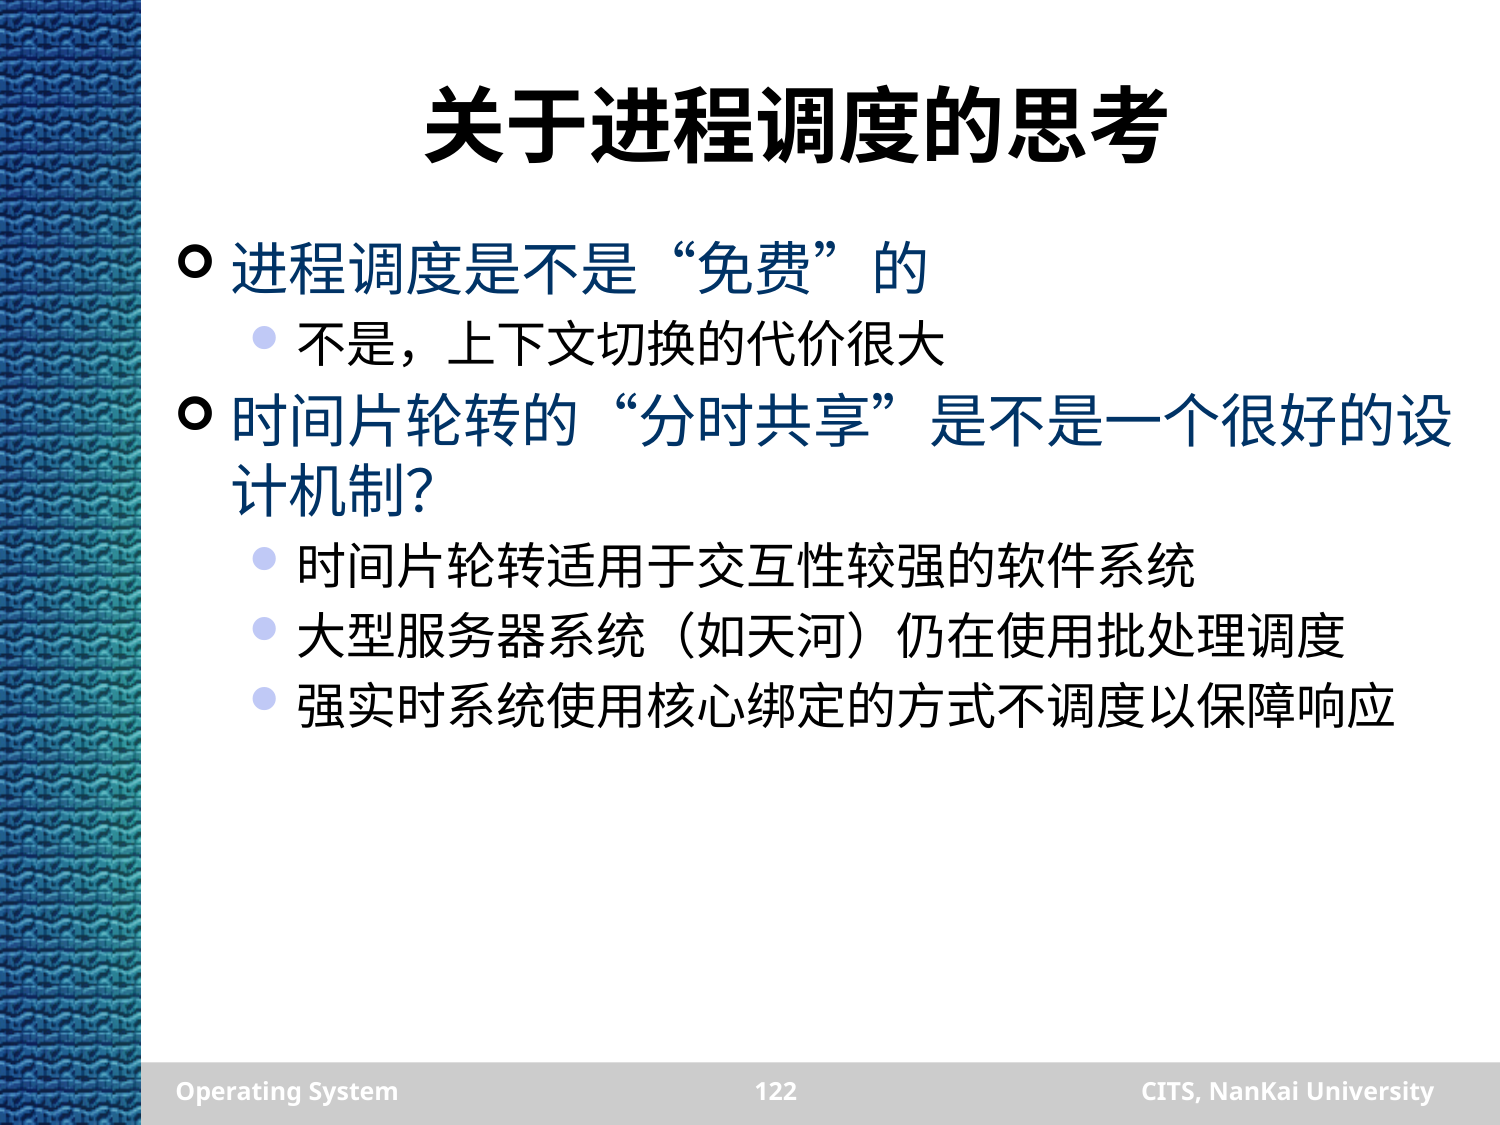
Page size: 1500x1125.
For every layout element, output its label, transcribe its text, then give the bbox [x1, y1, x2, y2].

title 关于进程调度的思考 [159, 50, 1436, 197]
footer CITS, NanKai University [974, 1067, 1451, 1118]
list 进程调度是不是“免费”的 不是，上下文切换的代价很大 时间片轮转的“分时共享”是不是一个很好的设计机制？ 时间片轮转适用于交互性较强的软件系统 大型服务器系统（如天河）仍在使用批处理调度 强实时系统使用核心绑定的方式不调度以保障响应 [159, 224, 1483, 1047]
picture [0, 0, 141, 1125]
slide_number Operating System [160, 1067, 574, 1118]
slide_number 122 [600, 1067, 951, 1118]
